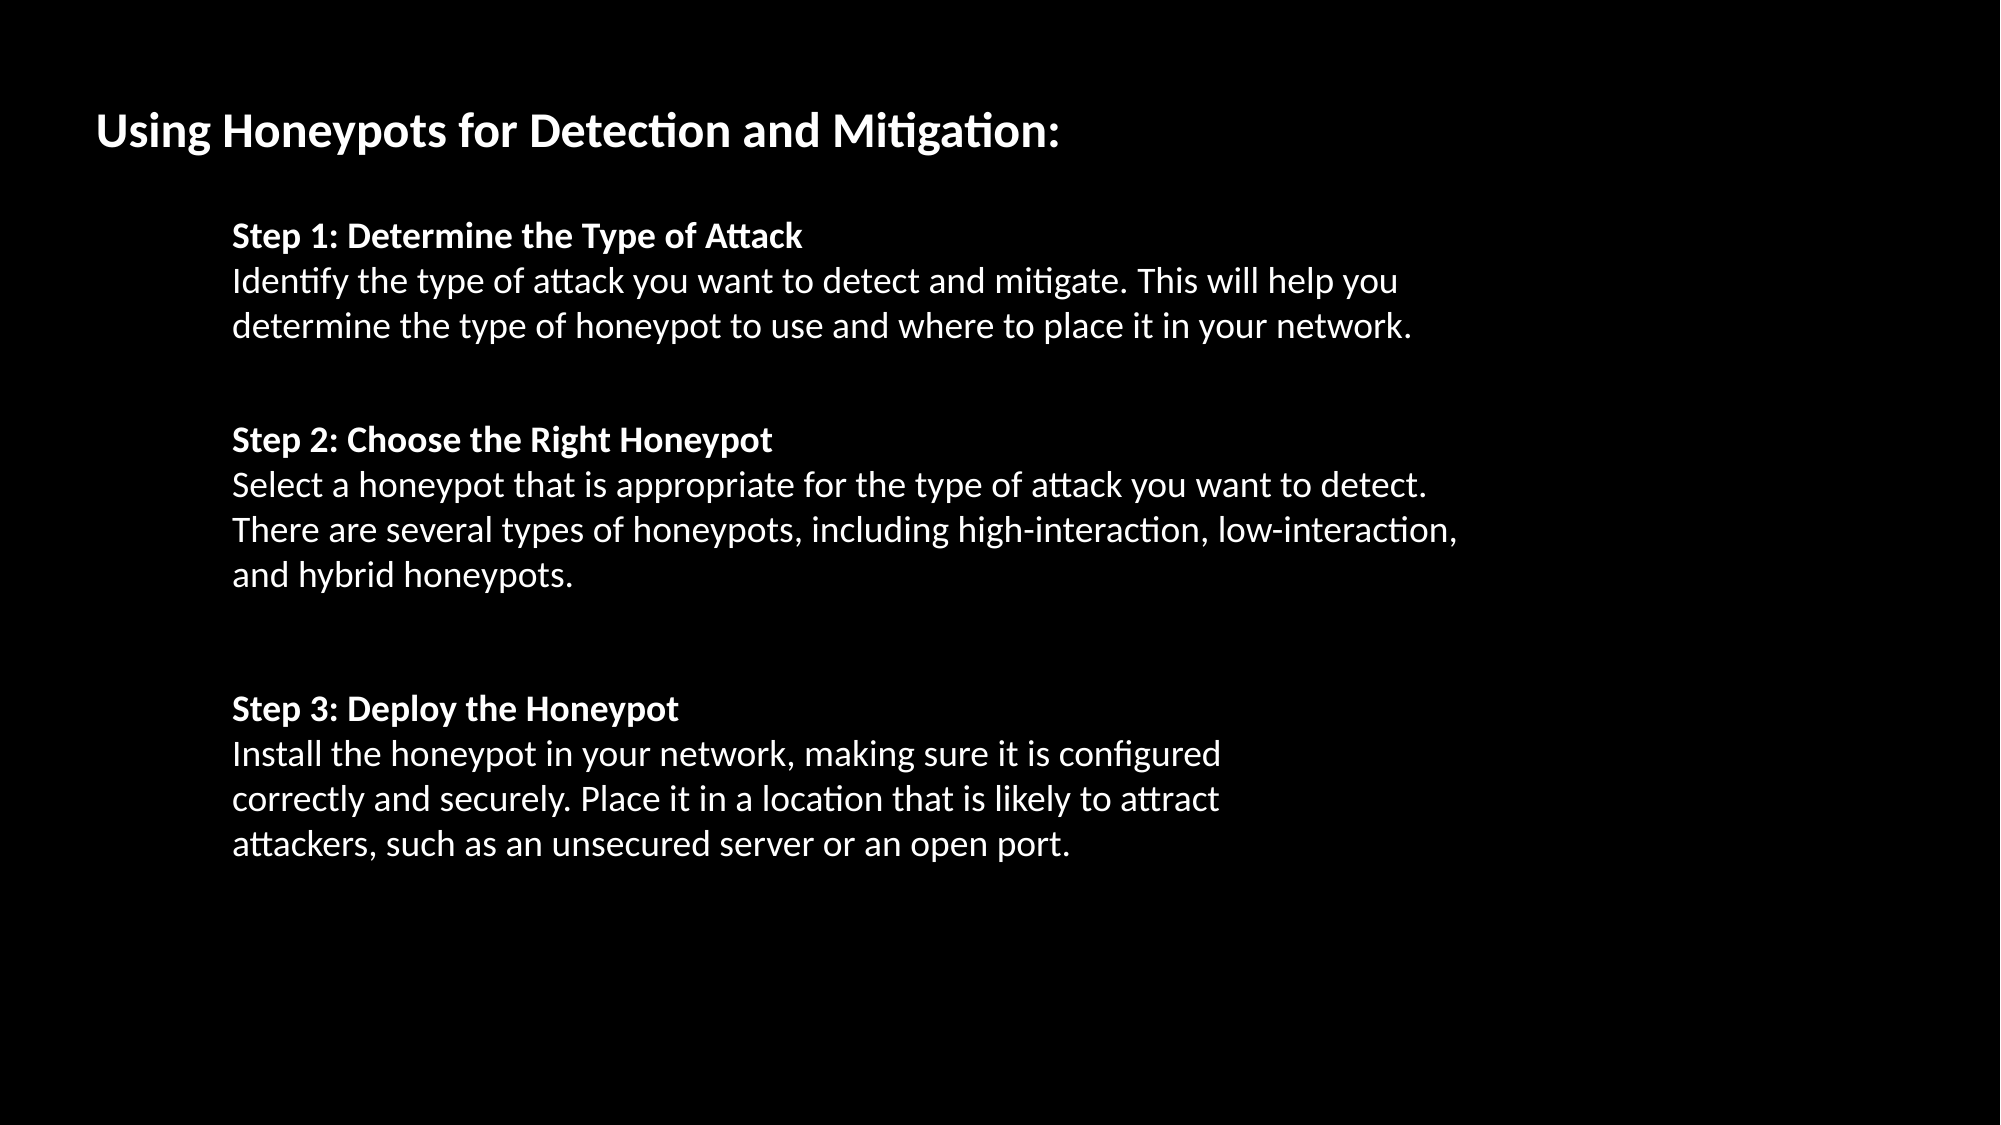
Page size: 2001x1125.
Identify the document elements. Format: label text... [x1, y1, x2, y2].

text_box Step 2: Choose the Right Honeypot Select a honeypot that is appropriate for the type of attack you want to detect. There are several types of honeypots, including high-interaction, low-interaction, and hybrid honeypots. [217, 407, 1501, 603]
text_box Step 3: Deploy the Honeypot Install the honeypot in your network, making sure it is configured correctly and securely. Place it in a location that is likely to attract attackers, such as an unsecured server or an open port. [217, 676, 1291, 872]
text_box Using Honeypots for Detection and Mitigation: [81, 90, 1501, 165]
text_box Step 1: Determine the Type of Attack Identify the type of attack you want to detect and mitigate. This will help you determine the type of honeypot to use and where to place it in your network. [217, 203, 1501, 354]
